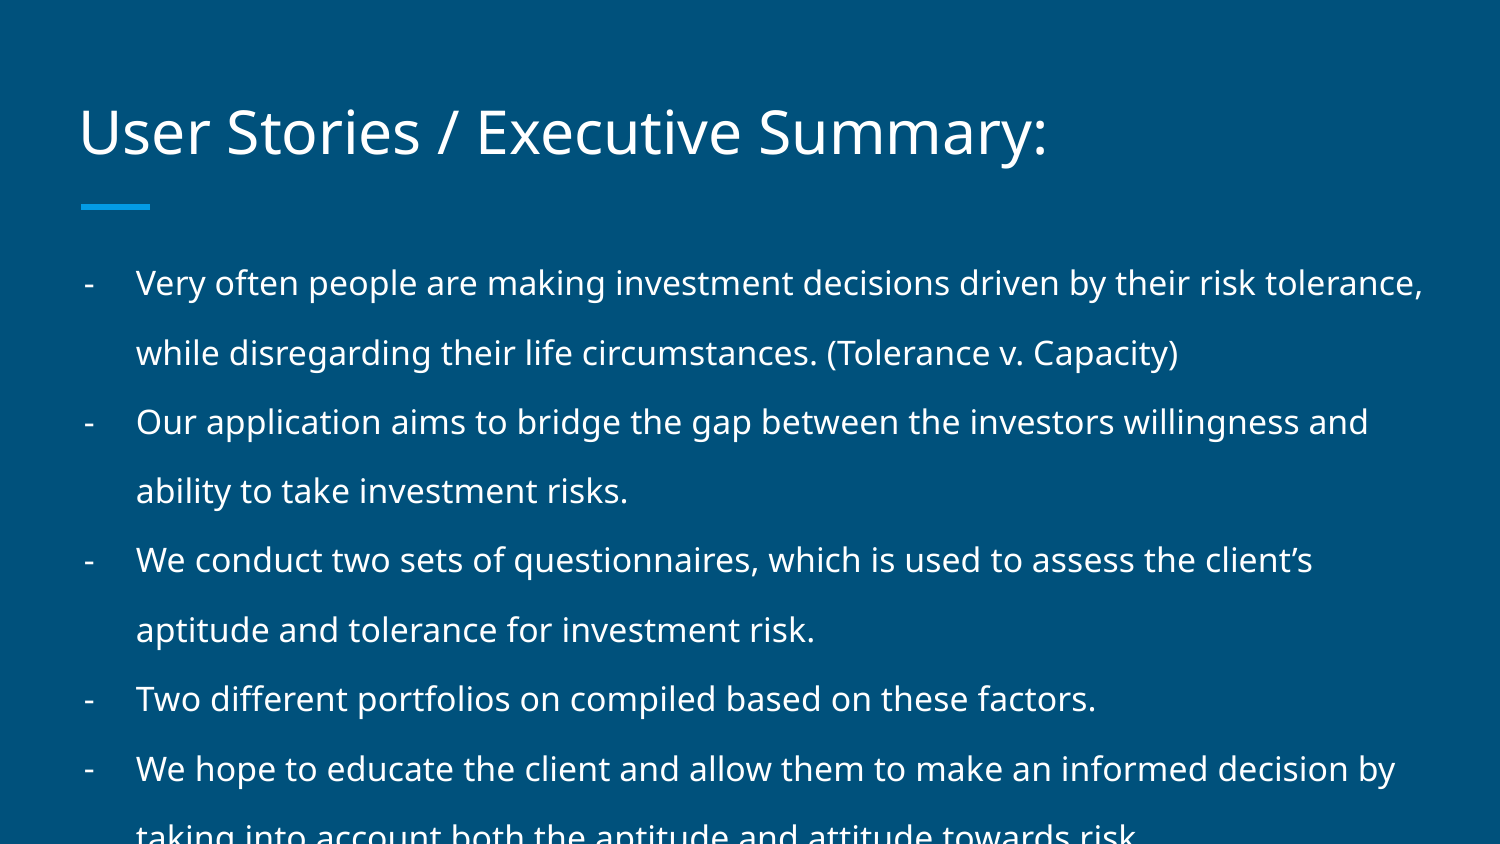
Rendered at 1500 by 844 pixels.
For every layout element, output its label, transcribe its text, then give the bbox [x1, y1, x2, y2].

title User Stories / Executive Summary: [63, 75, 1437, 188]
list Very often people are making investment decisions driven by their risk tolerance, while disregarding their life circumstances. (Tolerance v. Capacity) Our application aims to bridge the gap between the investors willingness and ability to take investment risks. We conduct two sets of questionnaires, which is used to assess the client’s aptitude and tolerance for investment risk. Two different portfolios on compiled based on these factors. We hope to educate the client and allow them to make an informed decision by taking into account both the aptitude and attitude towards risk. [51, 221, 1449, 844]
